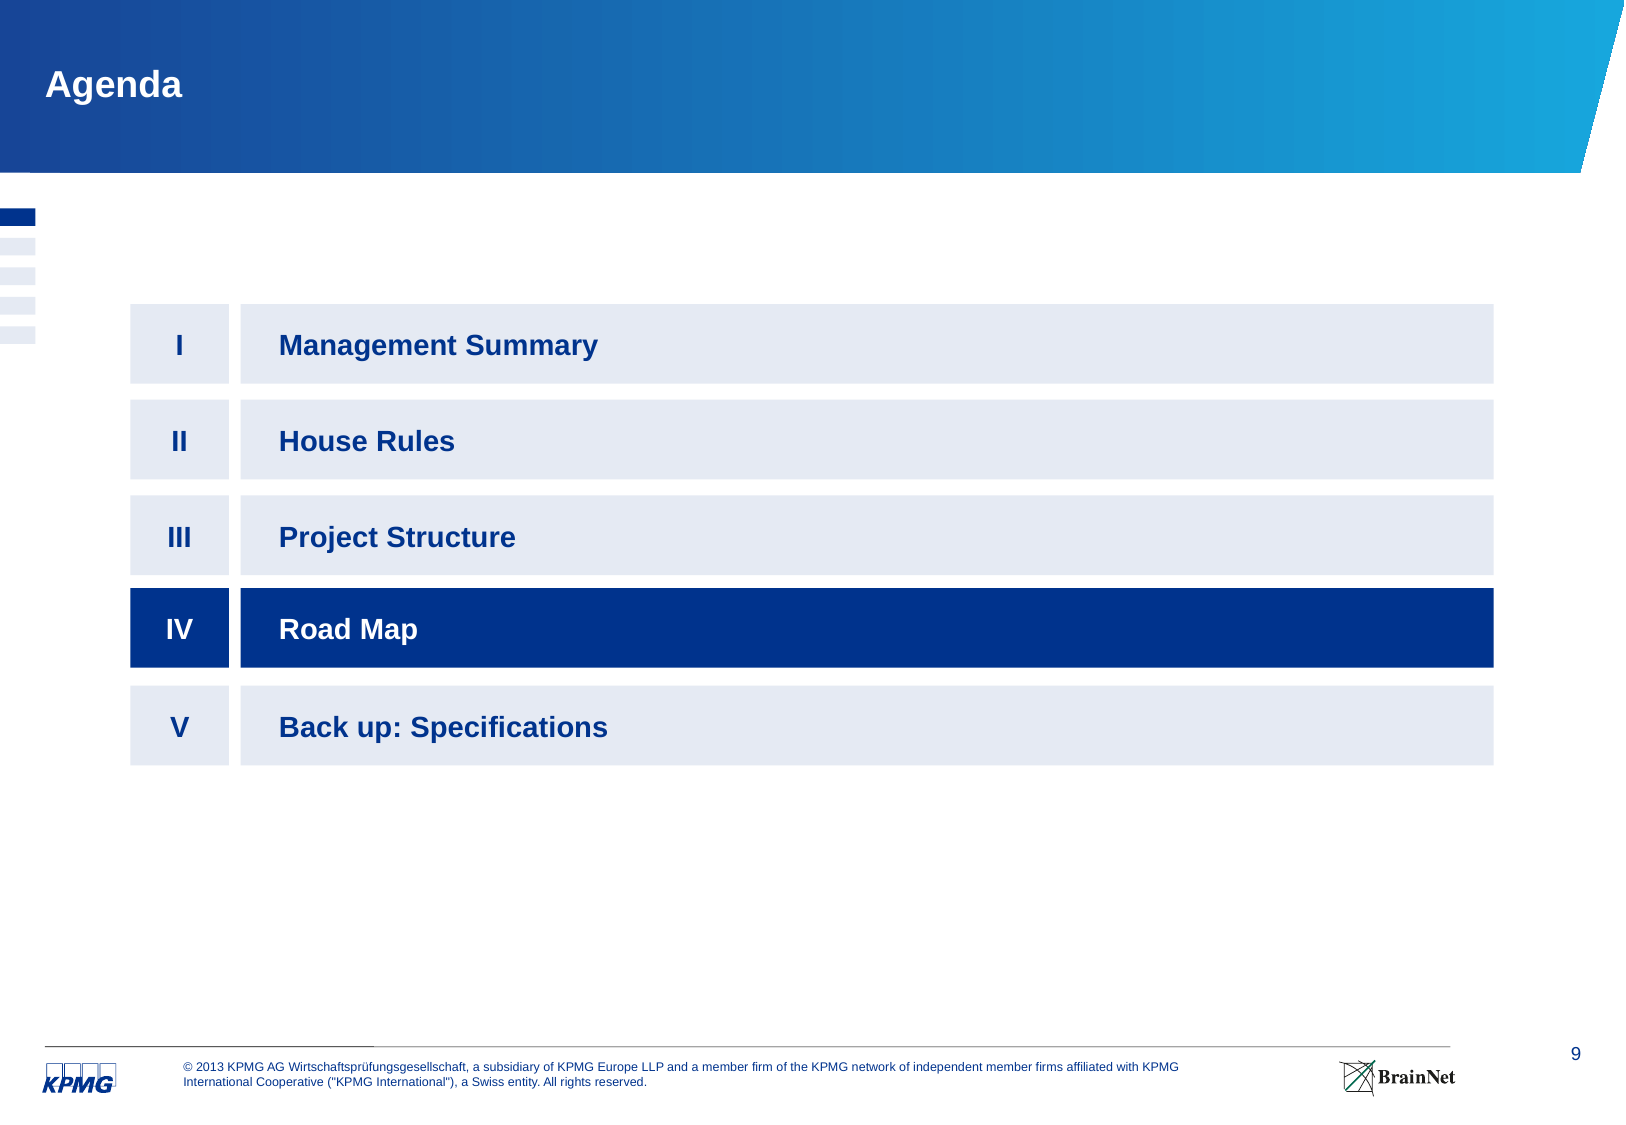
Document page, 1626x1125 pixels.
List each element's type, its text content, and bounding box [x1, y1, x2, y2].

text_box Management Summary [240, 304, 1494, 384]
text_box Back up: Specifications [240, 685, 1494, 766]
text_box IV [130, 588, 229, 668]
text_box I [130, 304, 229, 384]
text_box [0, 267, 36, 286]
text_box [0, 208, 36, 226]
text_box Project Structure [240, 495, 1494, 576]
text_box House Rules [240, 399, 1494, 480]
text_box V [130, 685, 229, 766]
title Agenda [44, 17, 1581, 148]
text_box [0, 296, 36, 315]
text_box [0, 326, 36, 344]
text_box II [130, 399, 229, 480]
text_box Road Map [240, 588, 1494, 668]
text_box [0, 237, 36, 256]
text_box III [130, 495, 229, 576]
